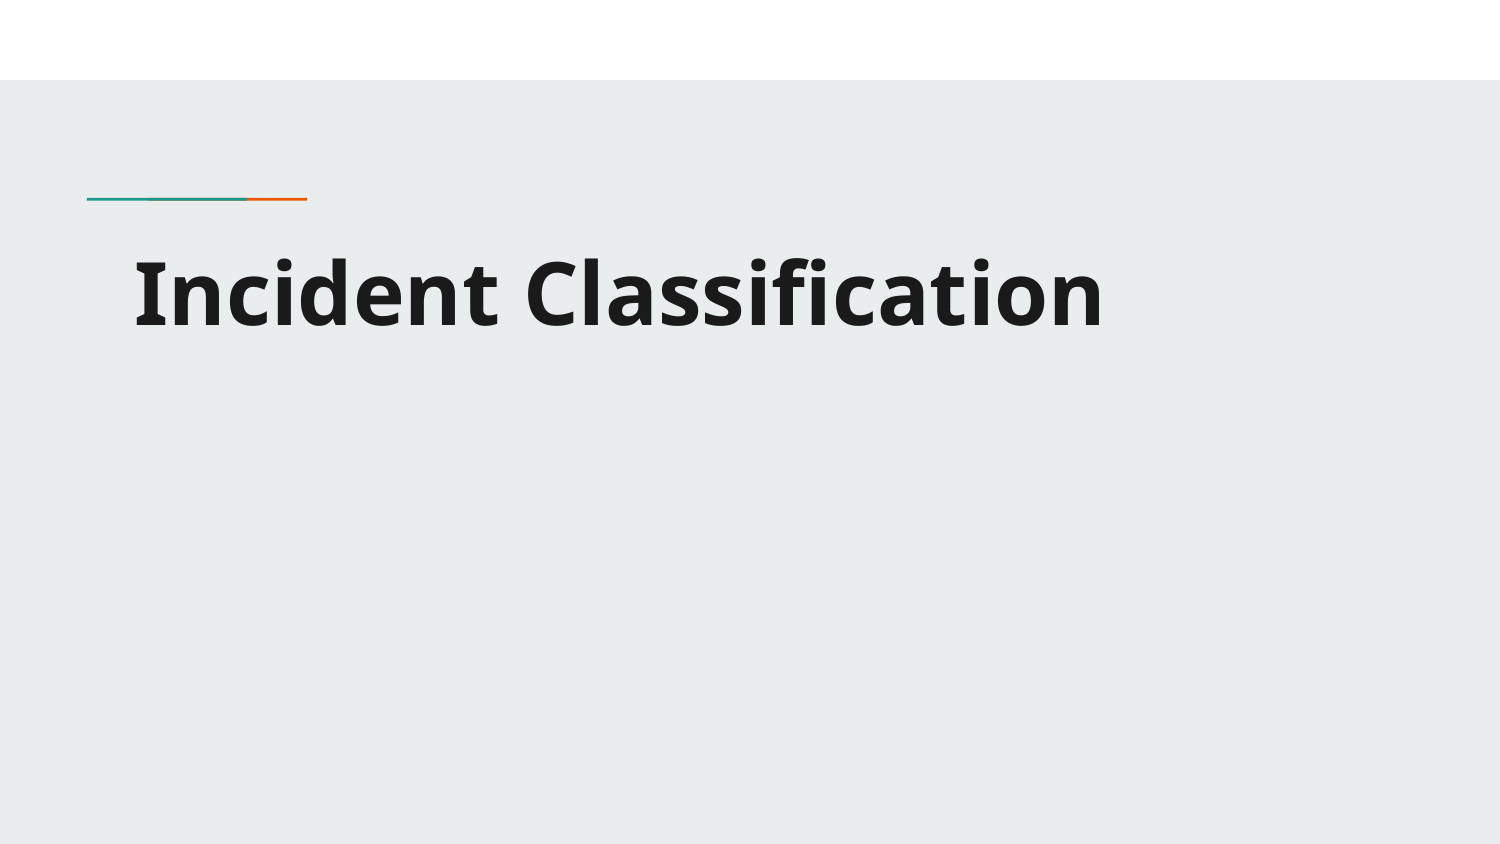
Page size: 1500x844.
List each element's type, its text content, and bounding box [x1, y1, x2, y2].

title Incident Classification [119, 216, 1381, 490]
